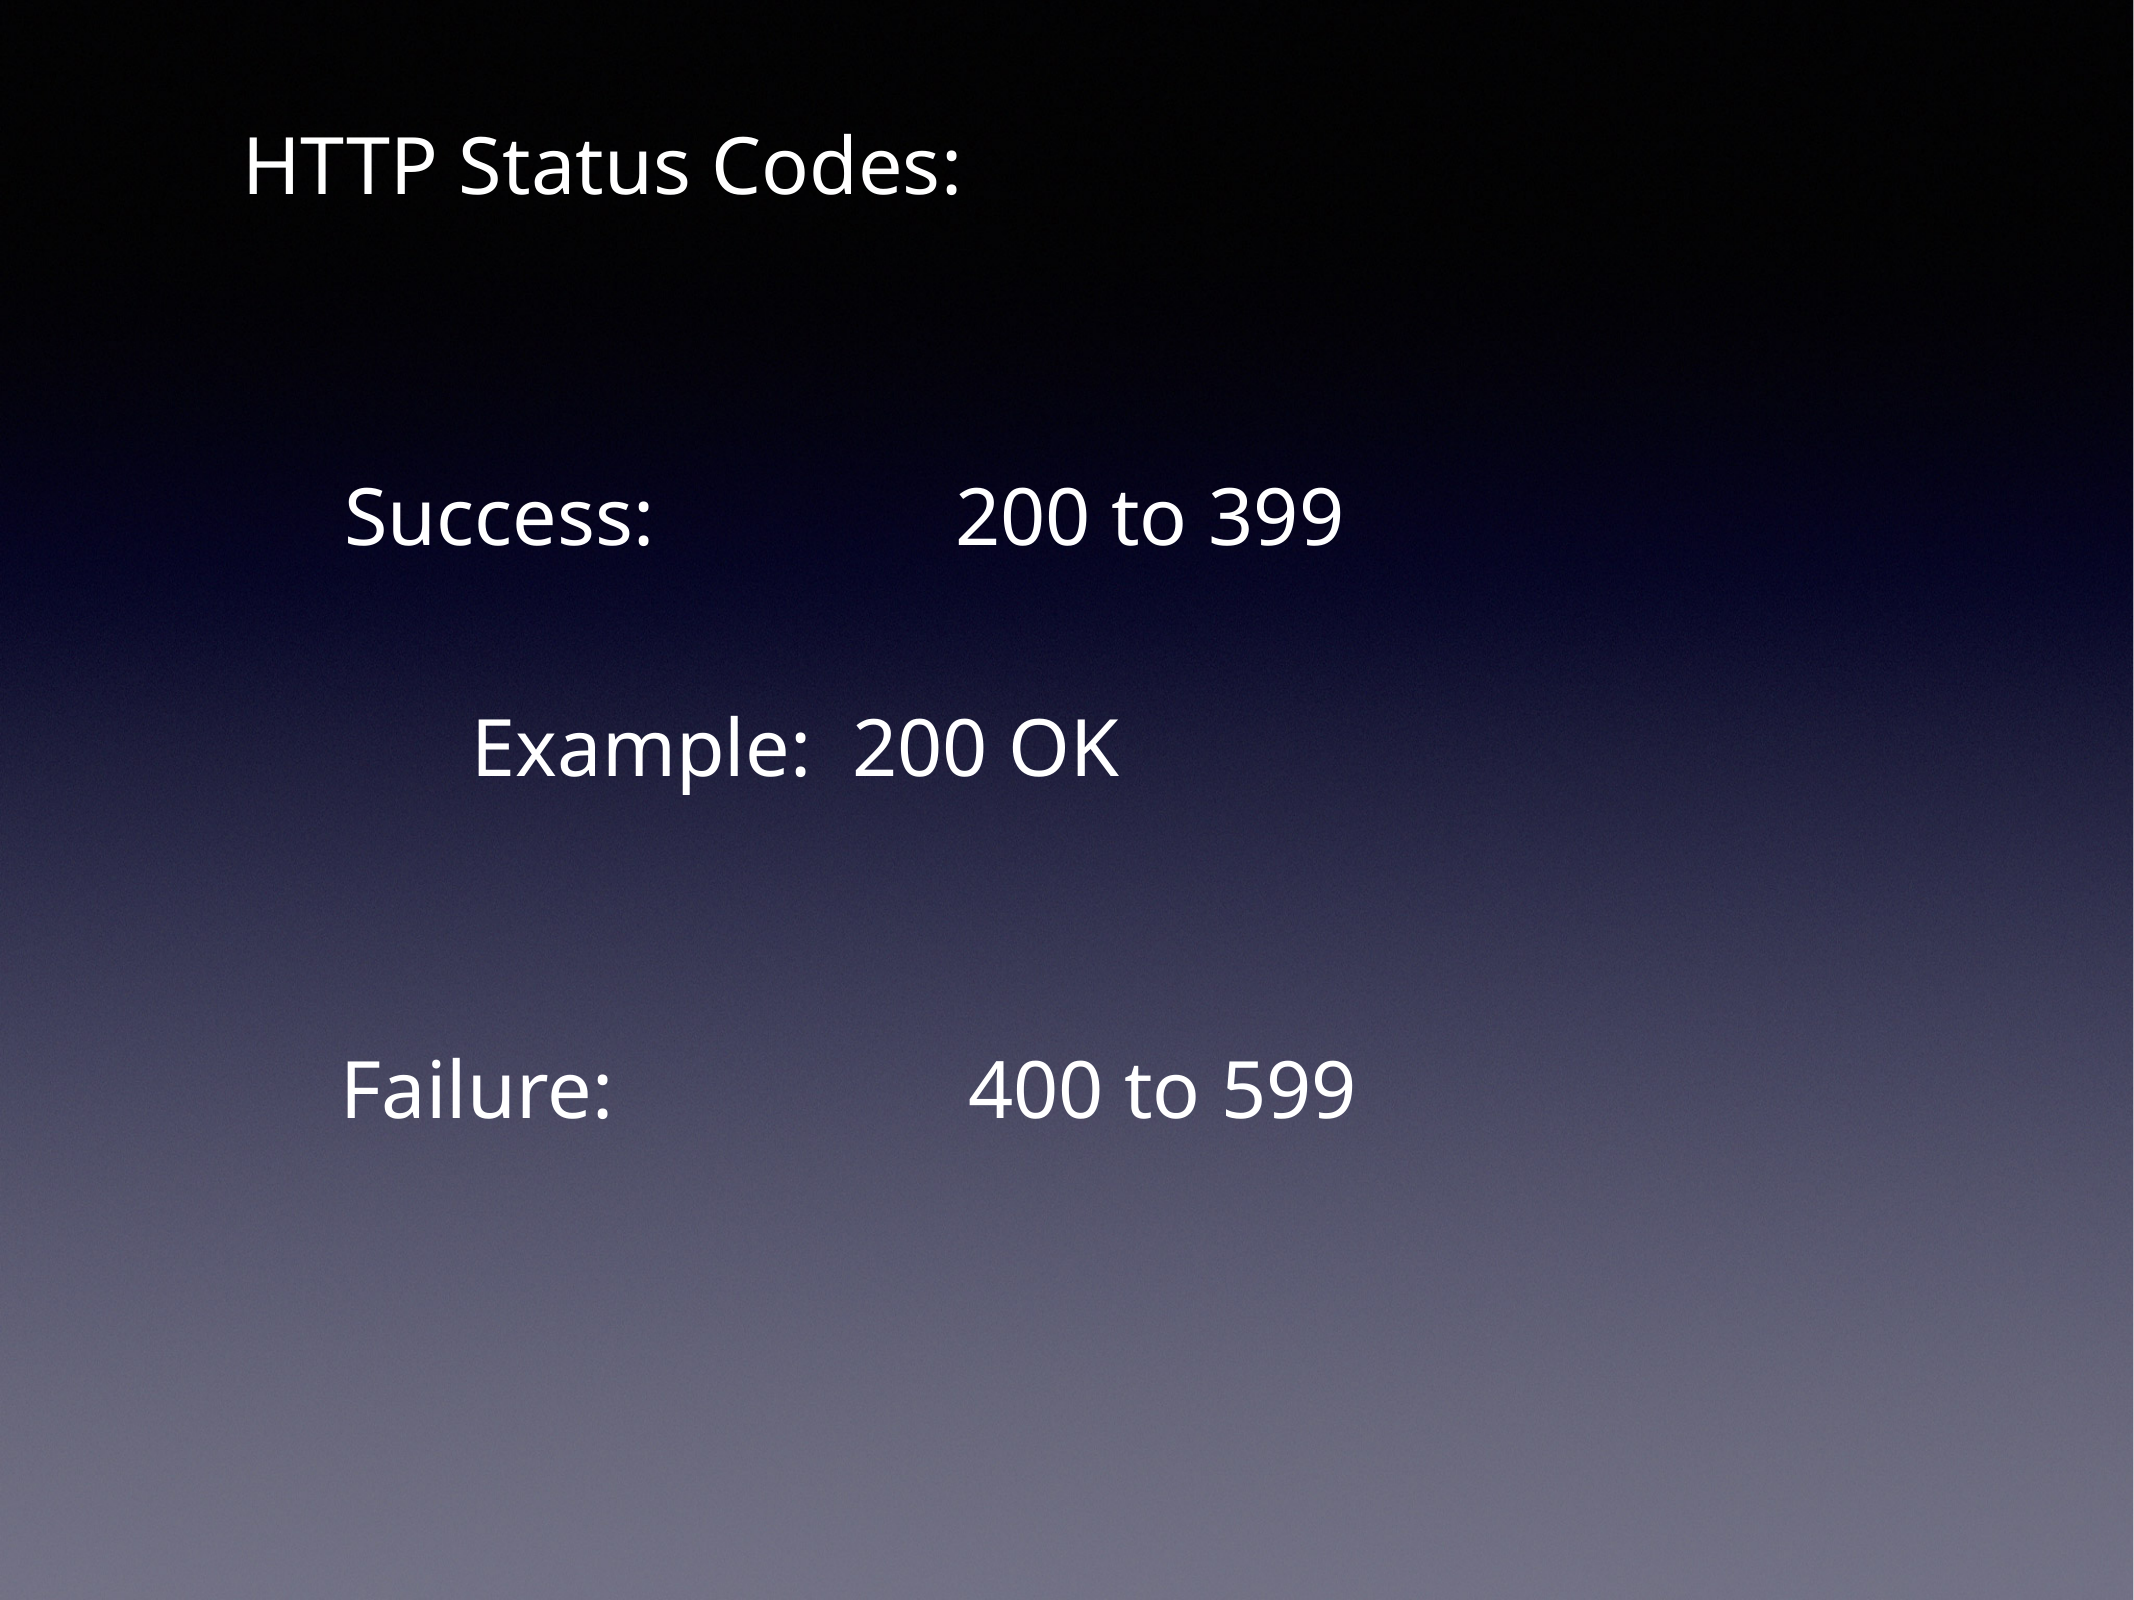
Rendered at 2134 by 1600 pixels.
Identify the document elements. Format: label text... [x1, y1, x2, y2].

picture [0, 0, 2134, 1600]
text_box 400 to 599 [959, 1030, 1366, 1143]
text_box HTTP Status Codes: [130, 106, 1075, 219]
text_box Failure: [332, 1030, 622, 1143]
text_box 200 to 399 [947, 457, 1353, 570]
text_box Success: [336, 457, 664, 570]
text_box Example: 200 OK [463, 688, 1129, 801]
